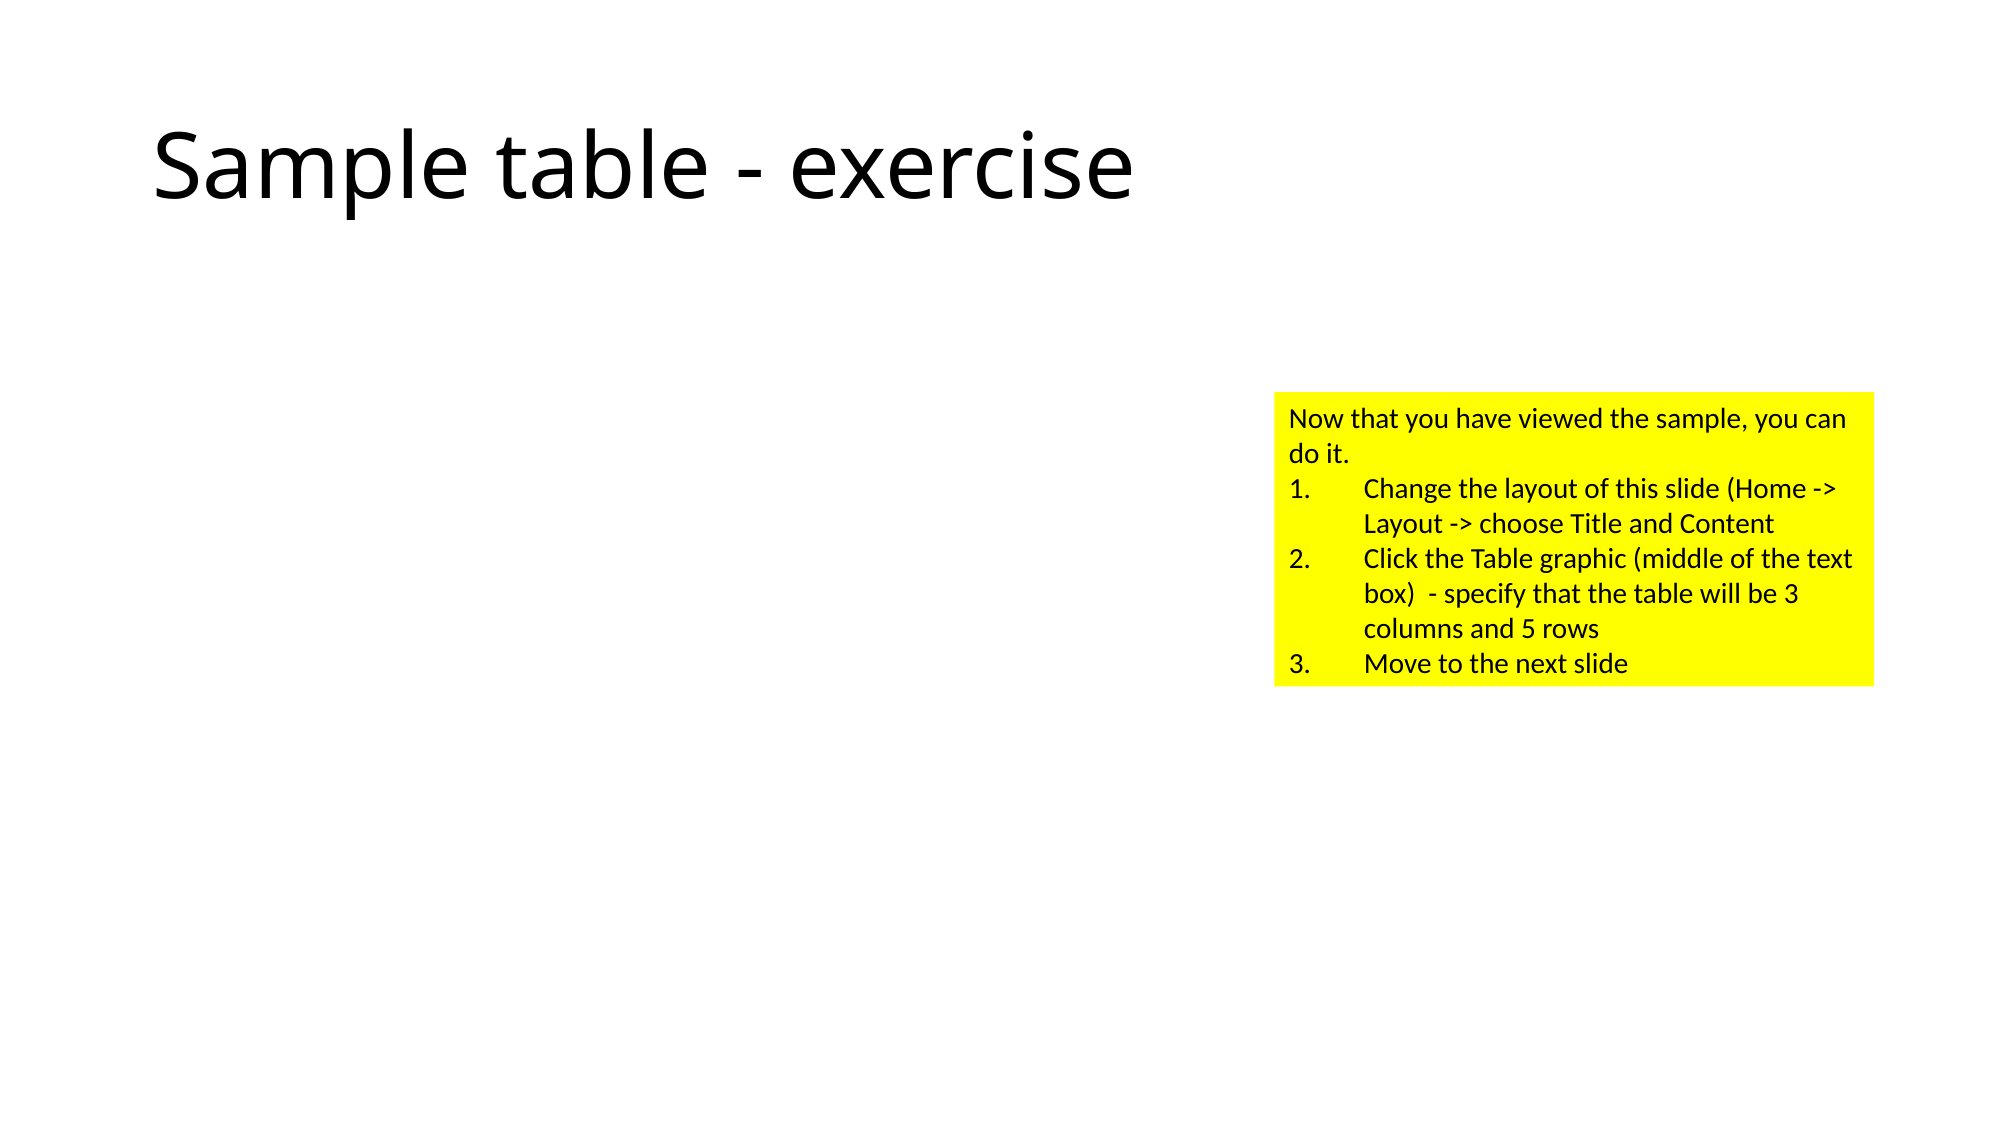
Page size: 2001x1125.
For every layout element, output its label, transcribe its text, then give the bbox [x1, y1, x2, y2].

text_box Now that you have viewed the sample, you can do it. Change the layout of this slide (Home -> Layout -> choose Title and Content Click the Table graphic (middle of the text box) - specify that the table will be 3 columns and 5 rows Move to the next slide [1274, 392, 1875, 687]
title Sample table - exercise [137, 59, 1863, 278]
